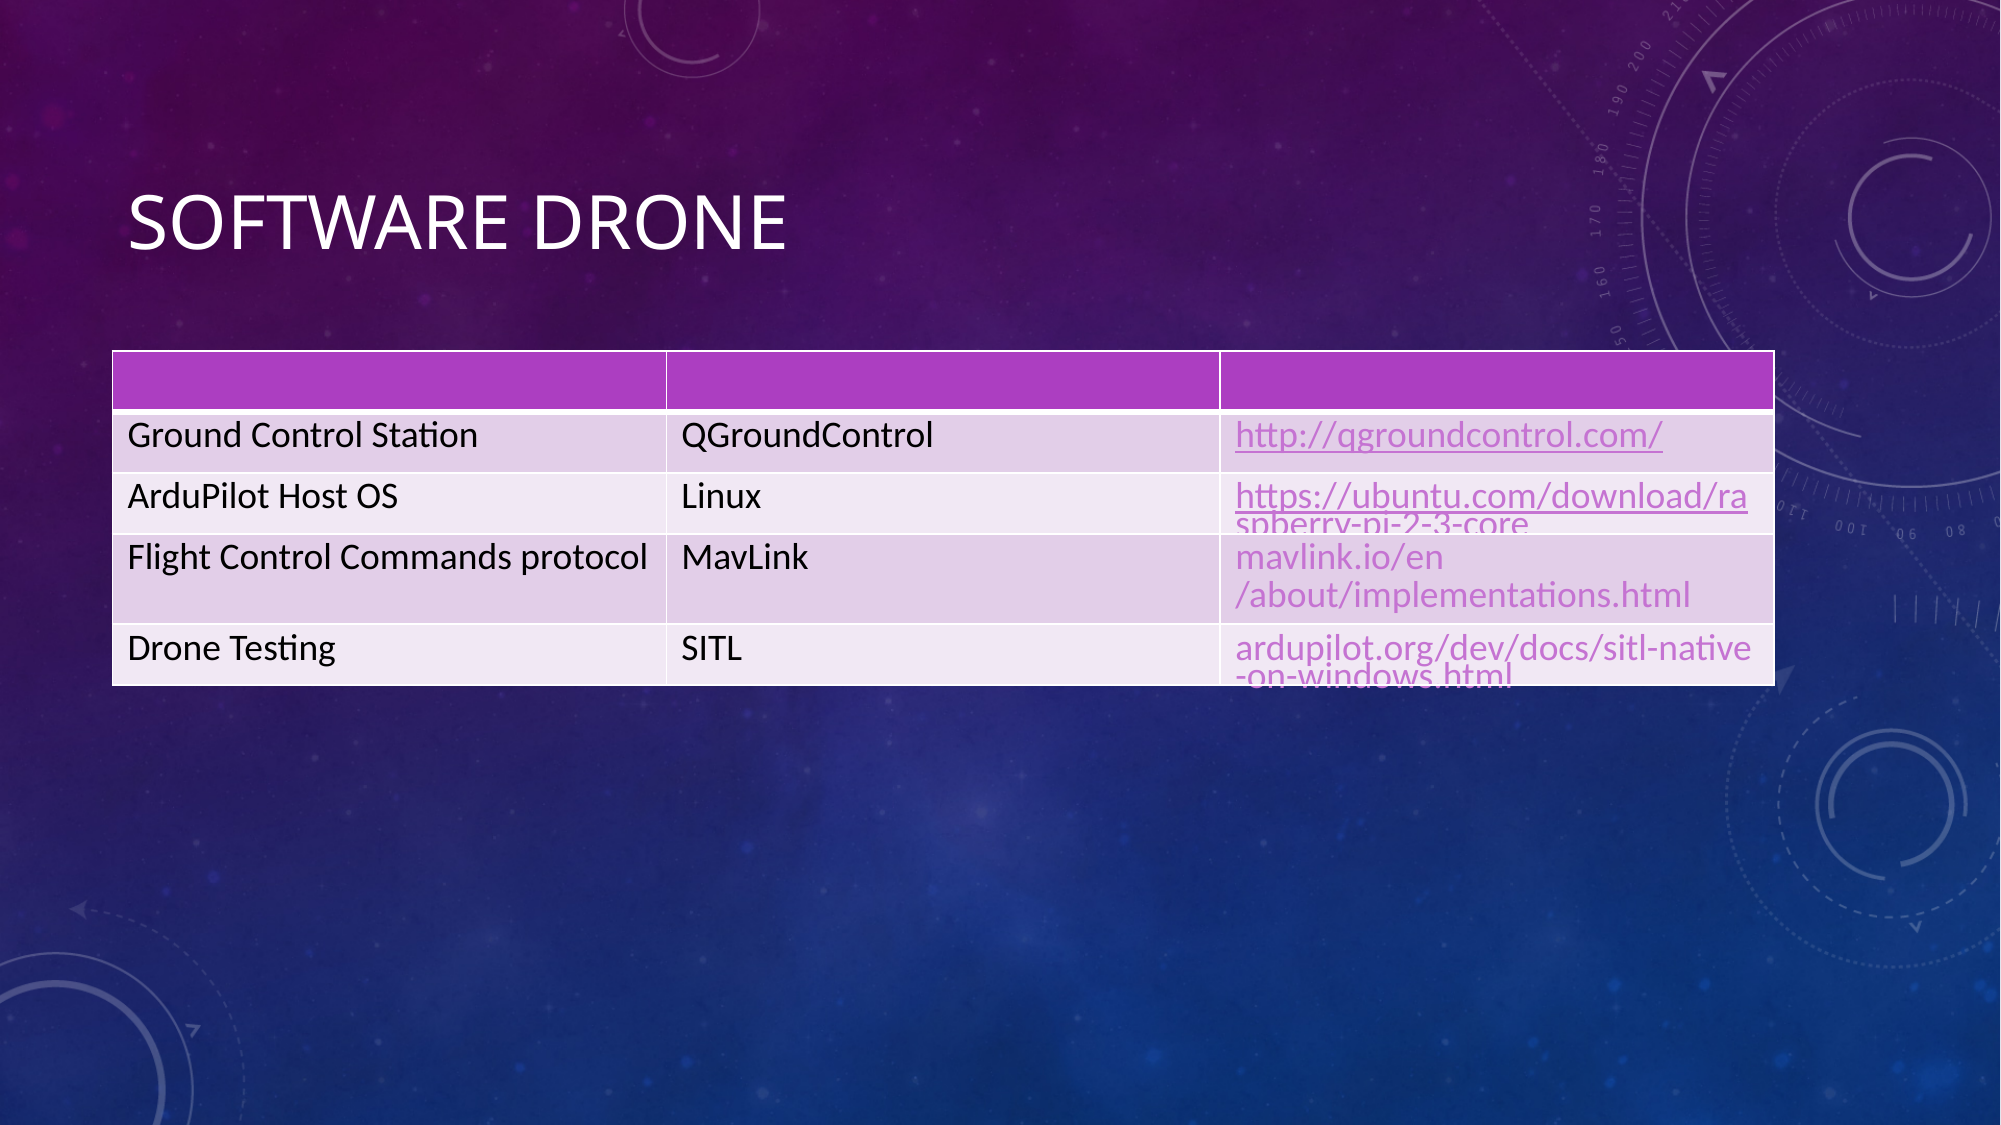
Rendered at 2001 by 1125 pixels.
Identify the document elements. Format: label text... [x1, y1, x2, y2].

table_cell https://ubuntu.com/download/raspberry-pi-2-3-core [1221, 474, 1773, 533]
table_cell MavLink [667, 535, 1219, 623]
table_cell ardupilot.org/dev/docs/sitl-native-on-windows.html [1221, 625, 1773, 684]
table_cell SITL [667, 625, 1219, 684]
table_cell Linux [667, 474, 1219, 533]
table_cell QGroundControl [667, 415, 1219, 472]
table_cell Drone Testing [113, 625, 666, 684]
table_cell ArduPilot Host OS [113, 474, 666, 533]
title Software drone [112, 99, 1775, 339]
picture [0, 0, 2001, 1125]
table_cell http://qgroundcontrol.com/ [1221, 415, 1773, 472]
table_header [667, 352, 1219, 409]
table_cell mavlink.io/en/about/implementations.html [1221, 535, 1773, 623]
table_header [1221, 352, 1773, 409]
table_header [113, 352, 666, 409]
table_cell Flight Control Commands protocol [113, 535, 666, 623]
table_cell Ground Control Station [113, 415, 666, 472]
